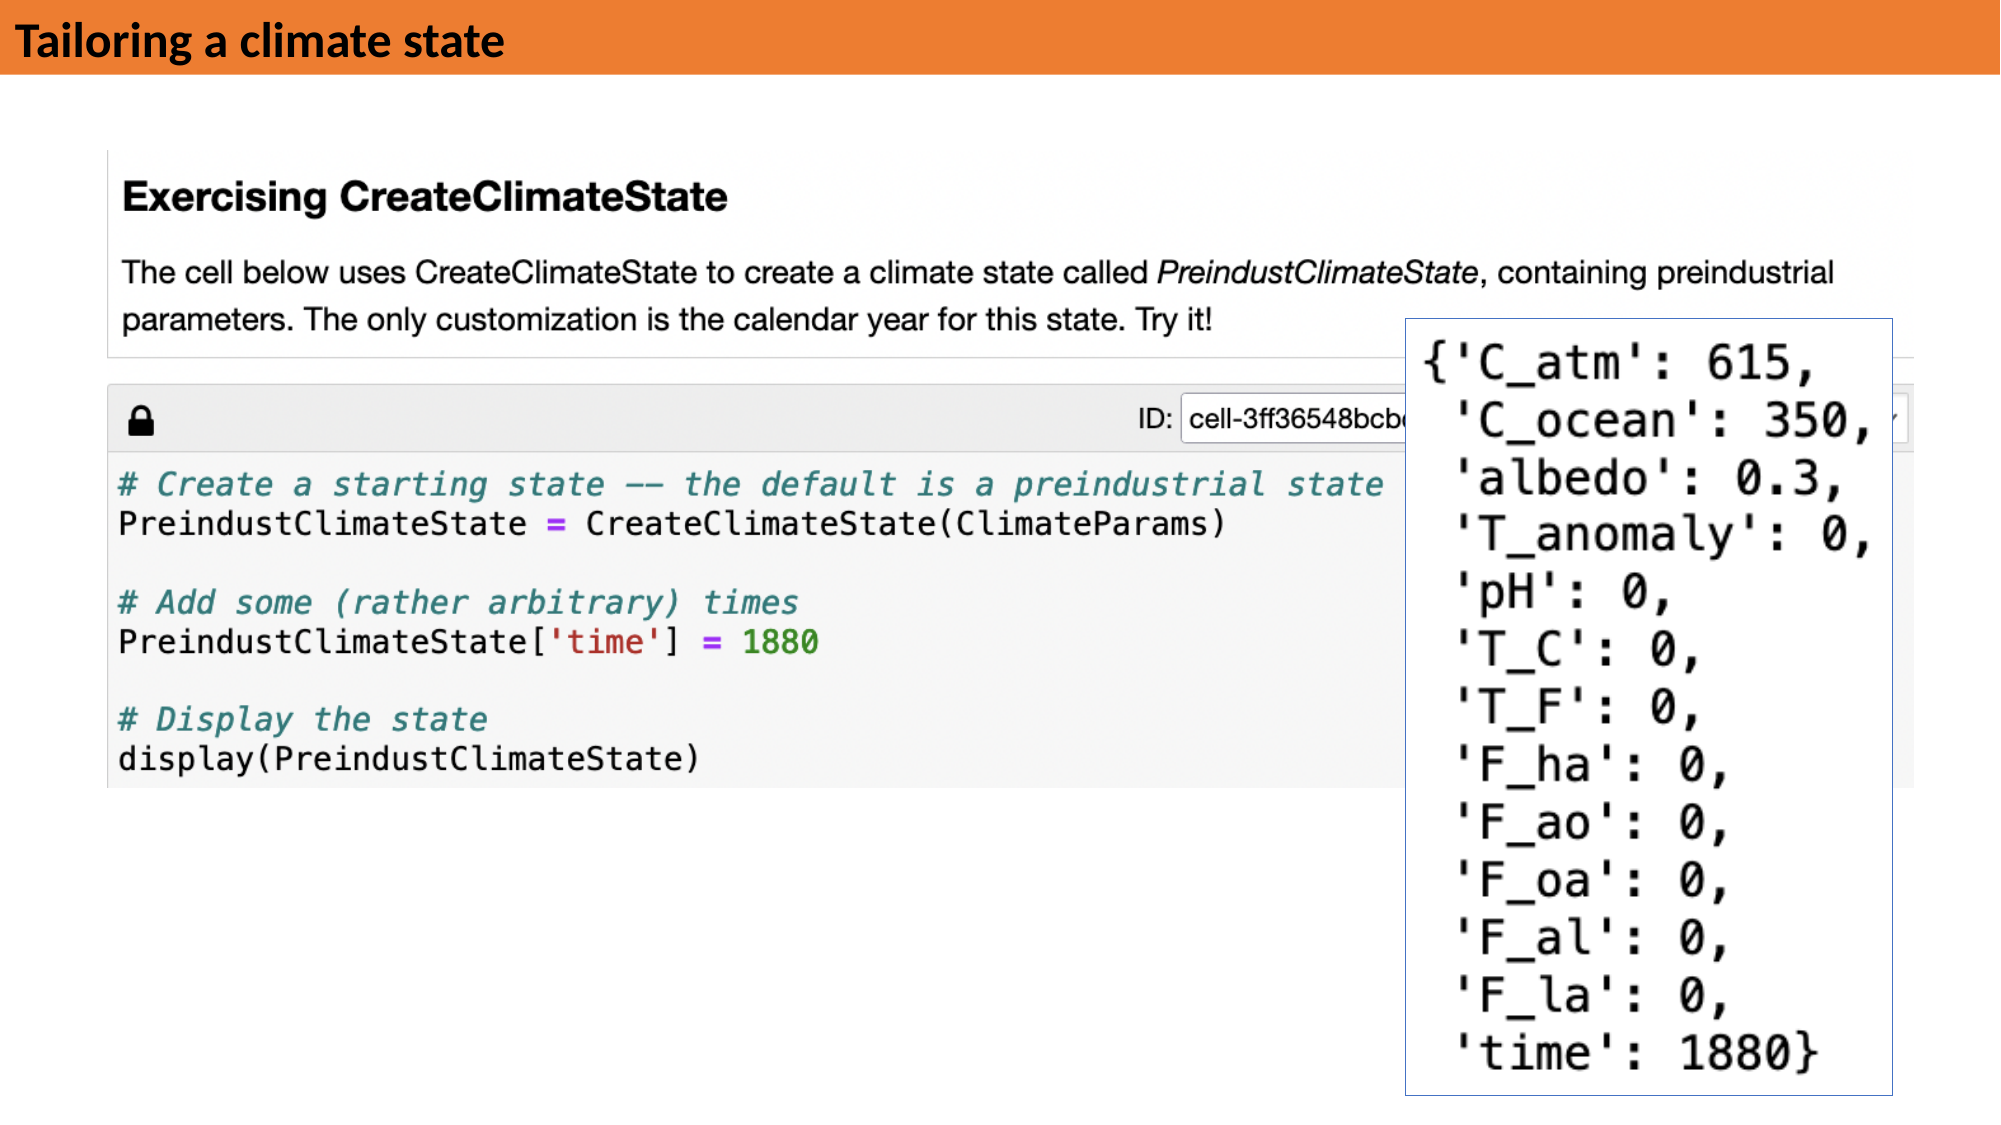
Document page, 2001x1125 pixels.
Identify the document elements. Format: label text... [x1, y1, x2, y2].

text_box Tailoring a climate state [0, 0, 2000, 75]
picture [107, 150, 1914, 1096]
